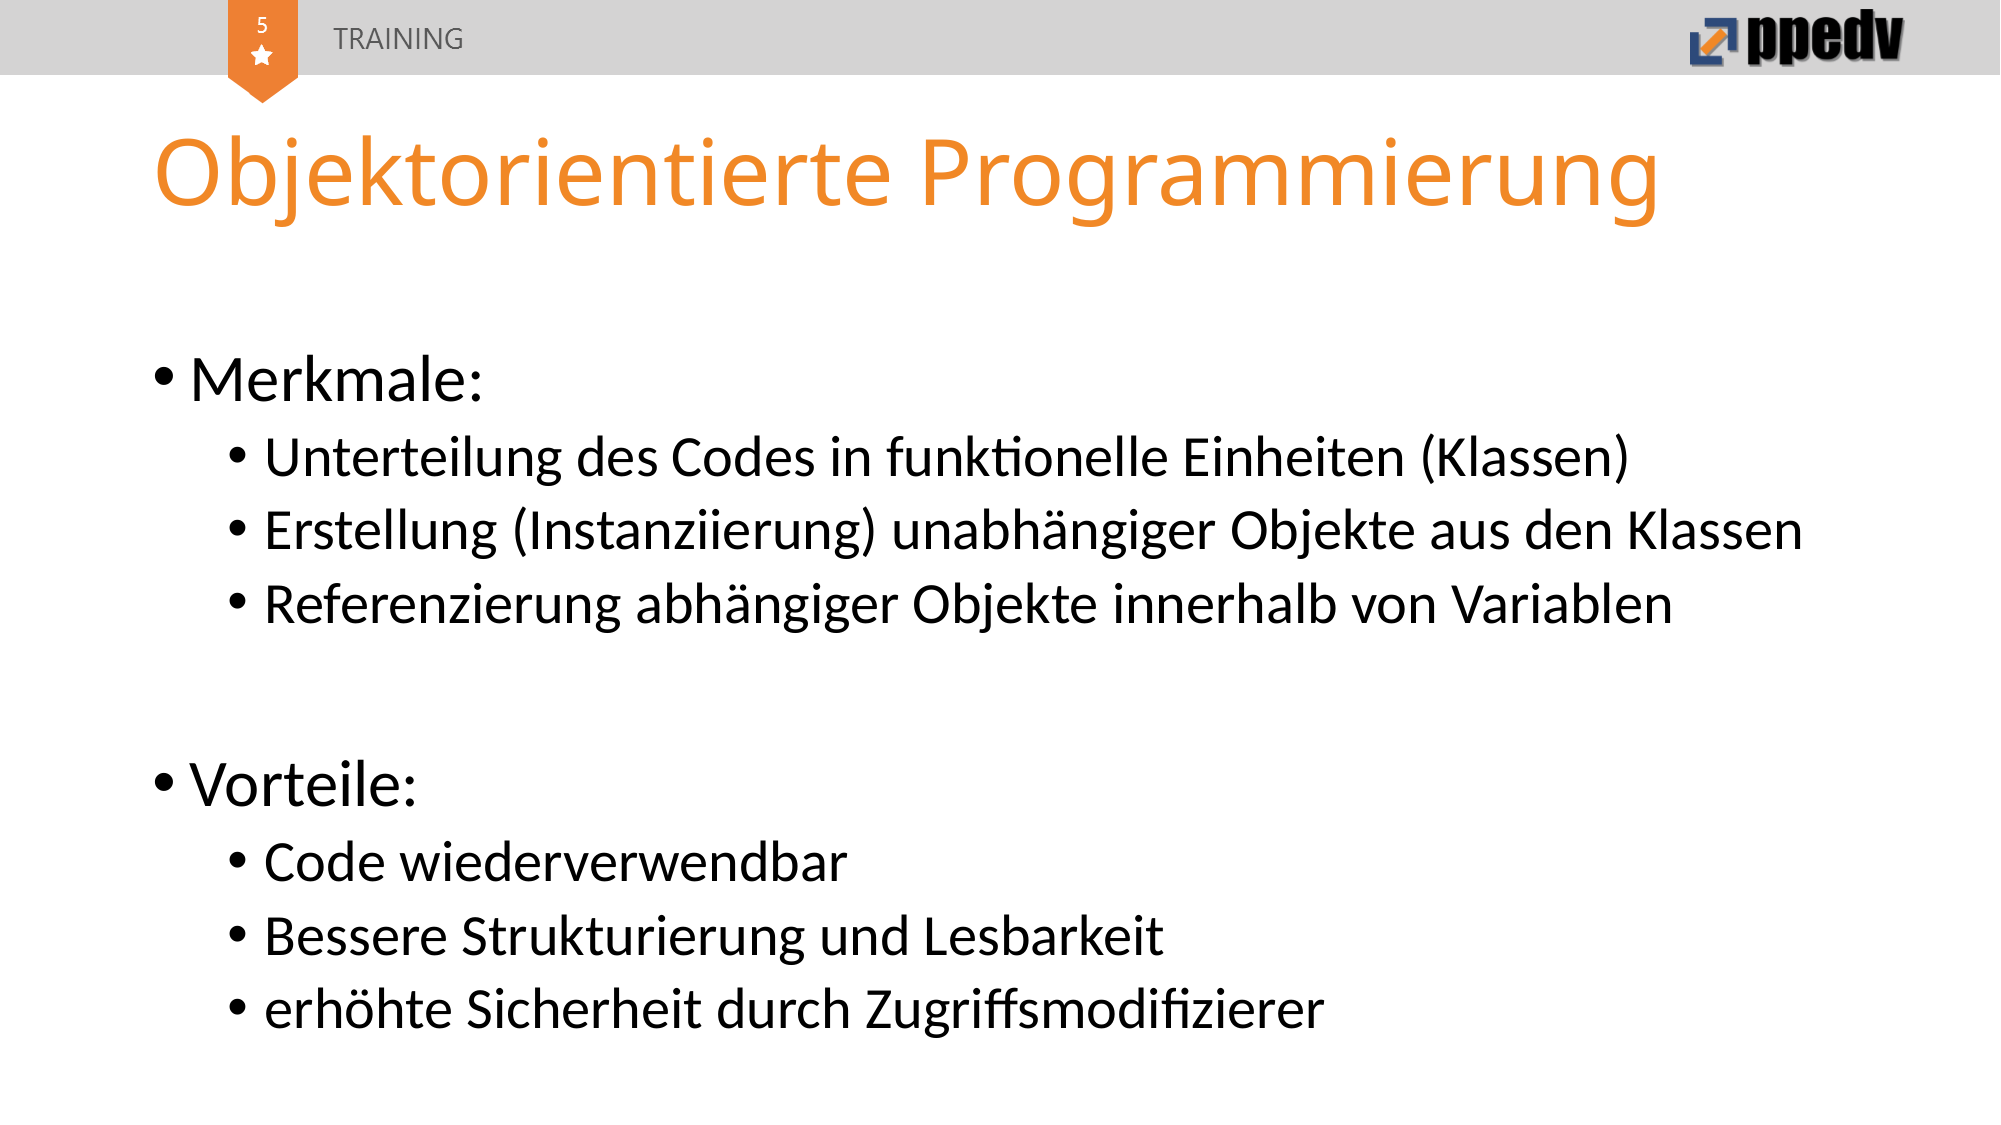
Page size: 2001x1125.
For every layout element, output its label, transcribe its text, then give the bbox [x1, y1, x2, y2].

list Merkmale: Unterteilung des Codes in funktionelle Einheiten (Klassen) Erstellung (Instanziierung) unabhängiger Objekte aus den Klassen Referenzierung abhängiger Objekte innerhalb von Variablen Vorteile:​ Code wiederverwendbar​ Bessere Strukturierung und Lesbarkeit​ erhöhte Sicherheit durch Zugriffsmodifizierer [137, 336, 1863, 1050]
title Objektorientierte Programmierung​ [137, 75, 1863, 278]
picture [0, 0, 2000, 104]
